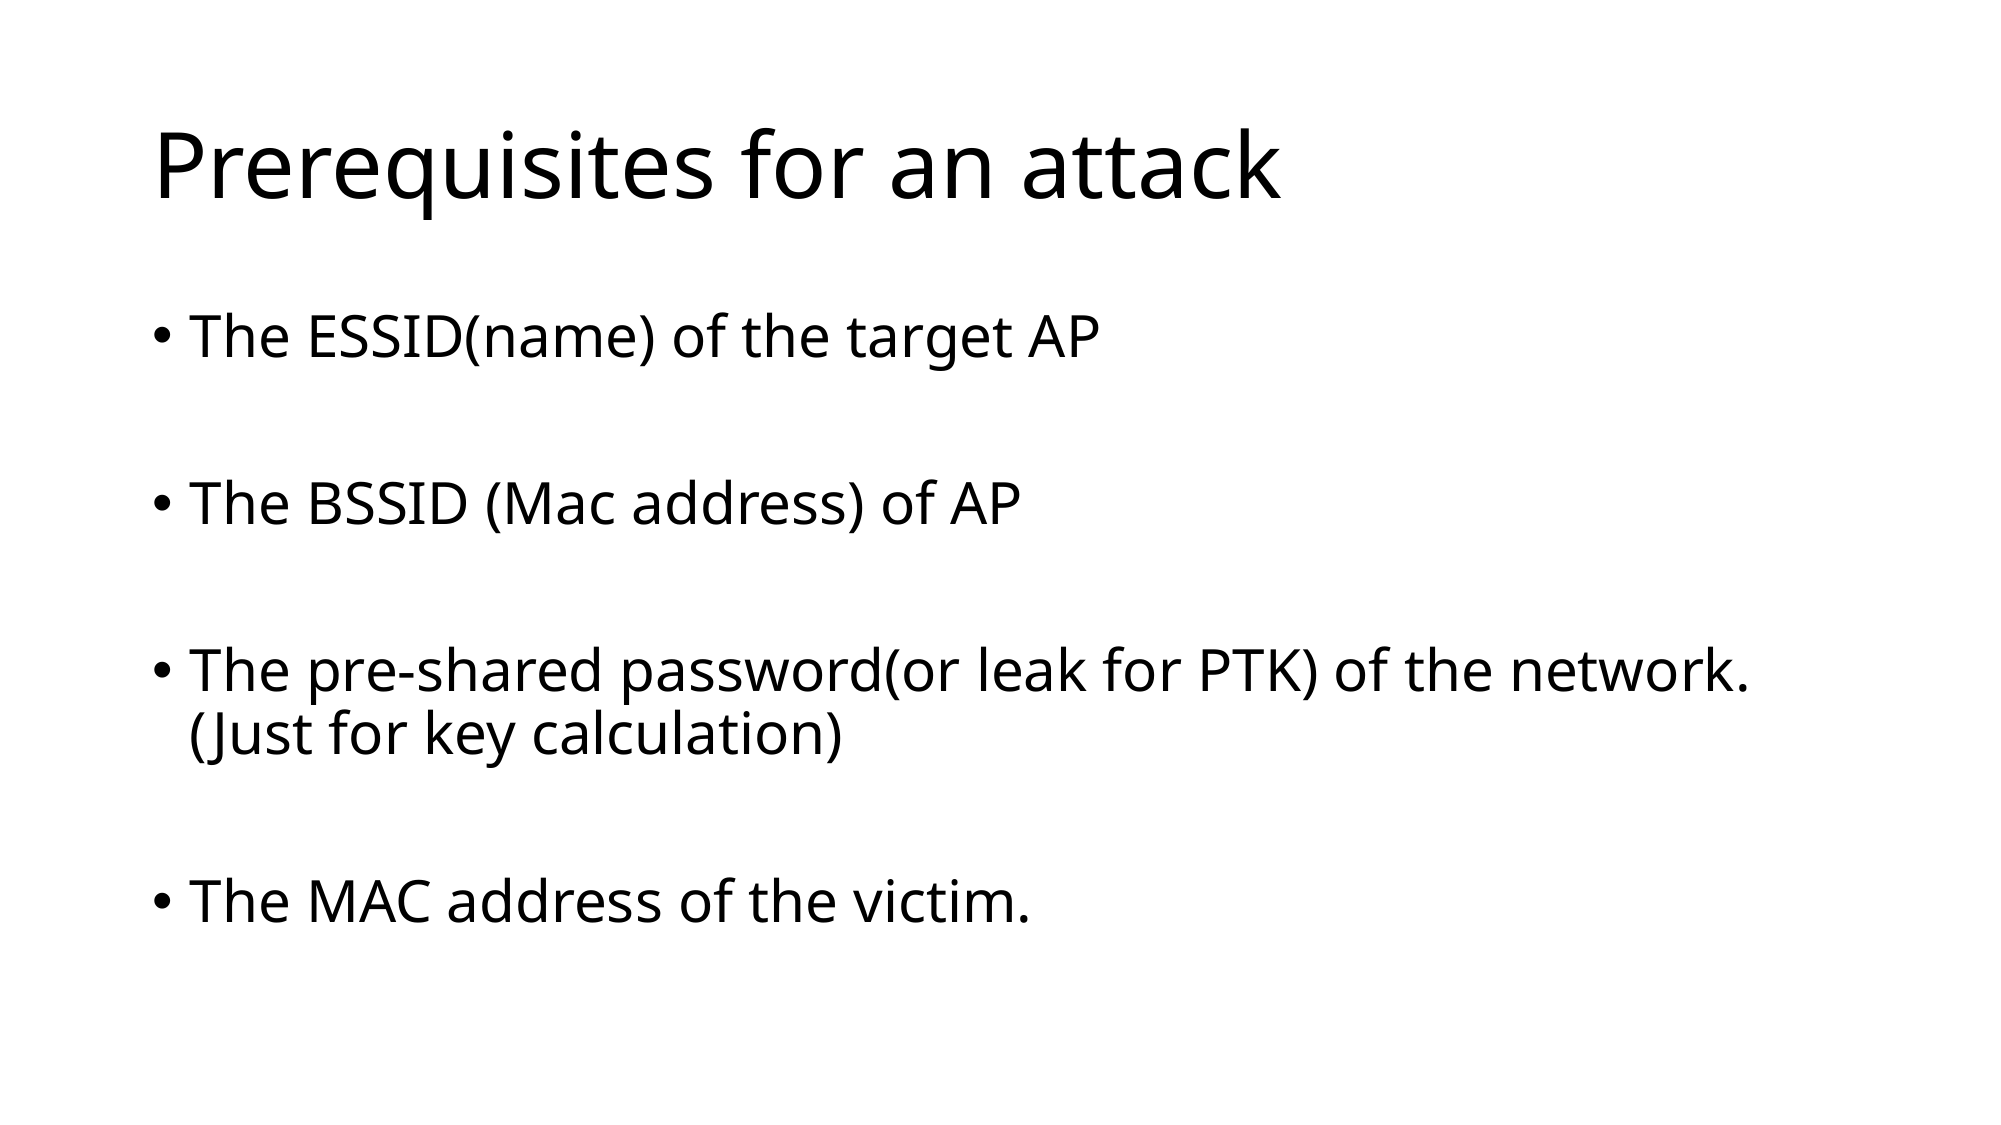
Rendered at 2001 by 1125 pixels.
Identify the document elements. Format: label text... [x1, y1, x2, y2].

title Prerequisites for an attack [137, 59, 1863, 278]
list The ESSID(name) of the target AP The BSSID (Mac address) of AP The pre-shared password(or leak for PTK) of the network.(Just for key calculation) The MAC address of the victim. [137, 299, 1863, 1014]
